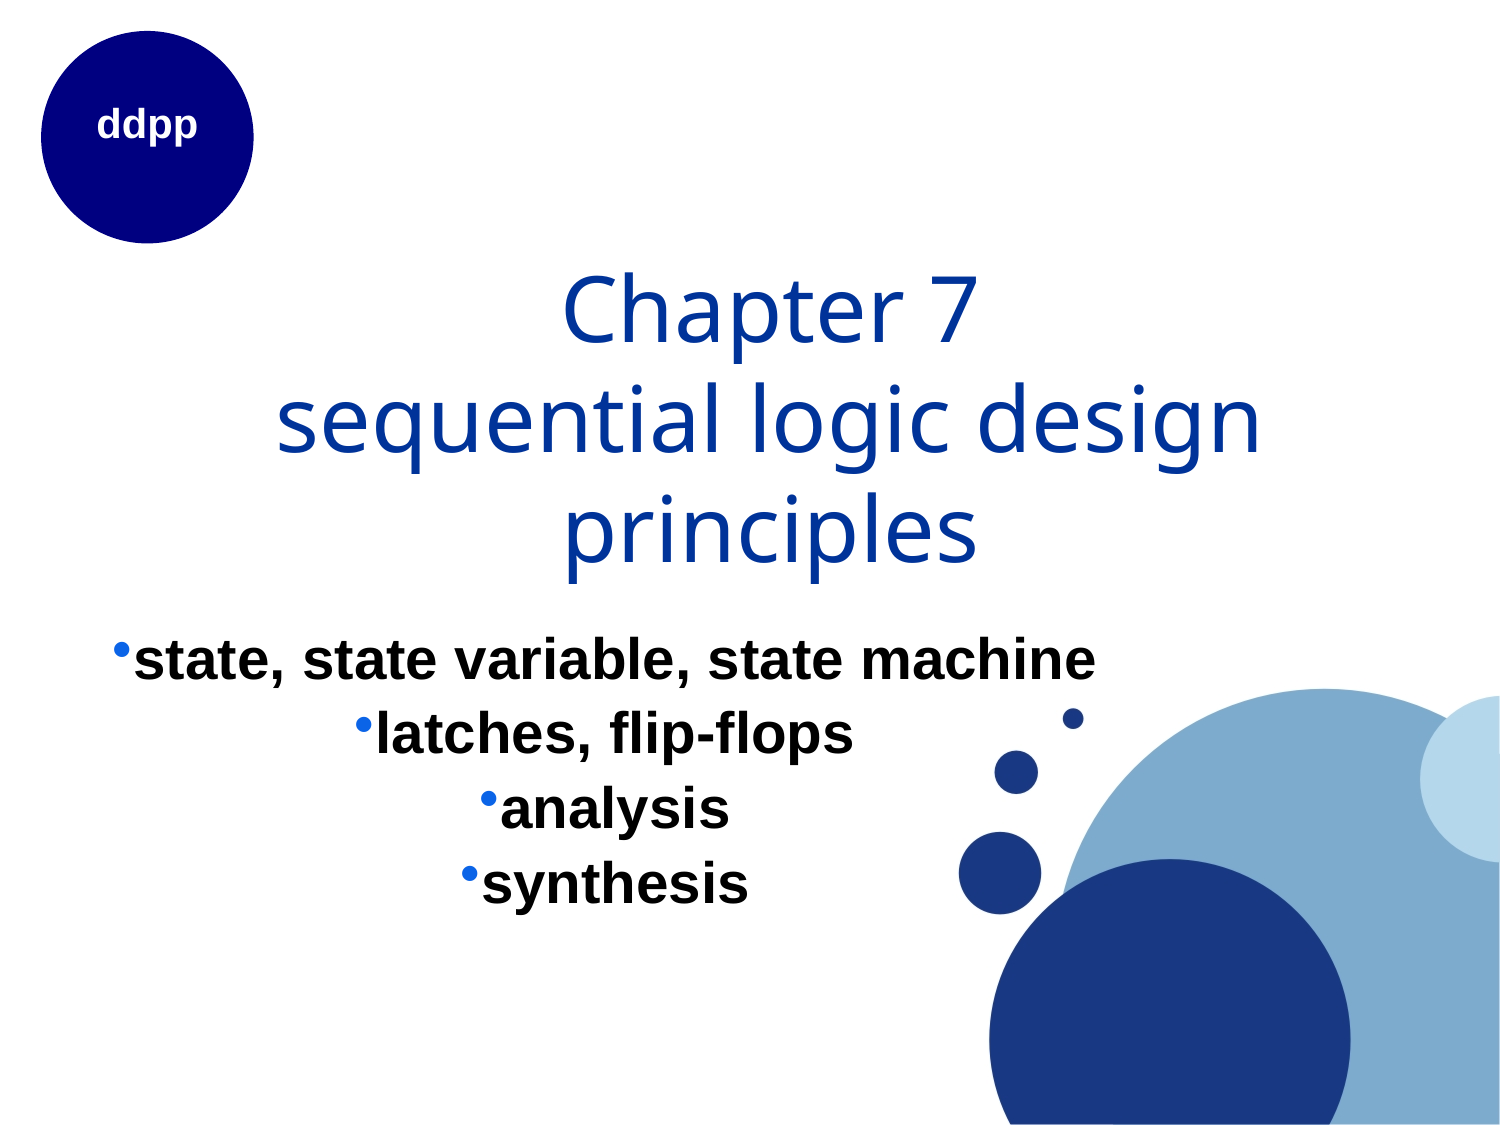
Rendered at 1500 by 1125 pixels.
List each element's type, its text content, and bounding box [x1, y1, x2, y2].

title Chapter 7 sequential logic design principles [171, 243, 1371, 578]
subtitle state, state variable, state machine latches, flip-flops analysis synthesis [47, 621, 1164, 988]
picture [888, 646, 1500, 1125]
